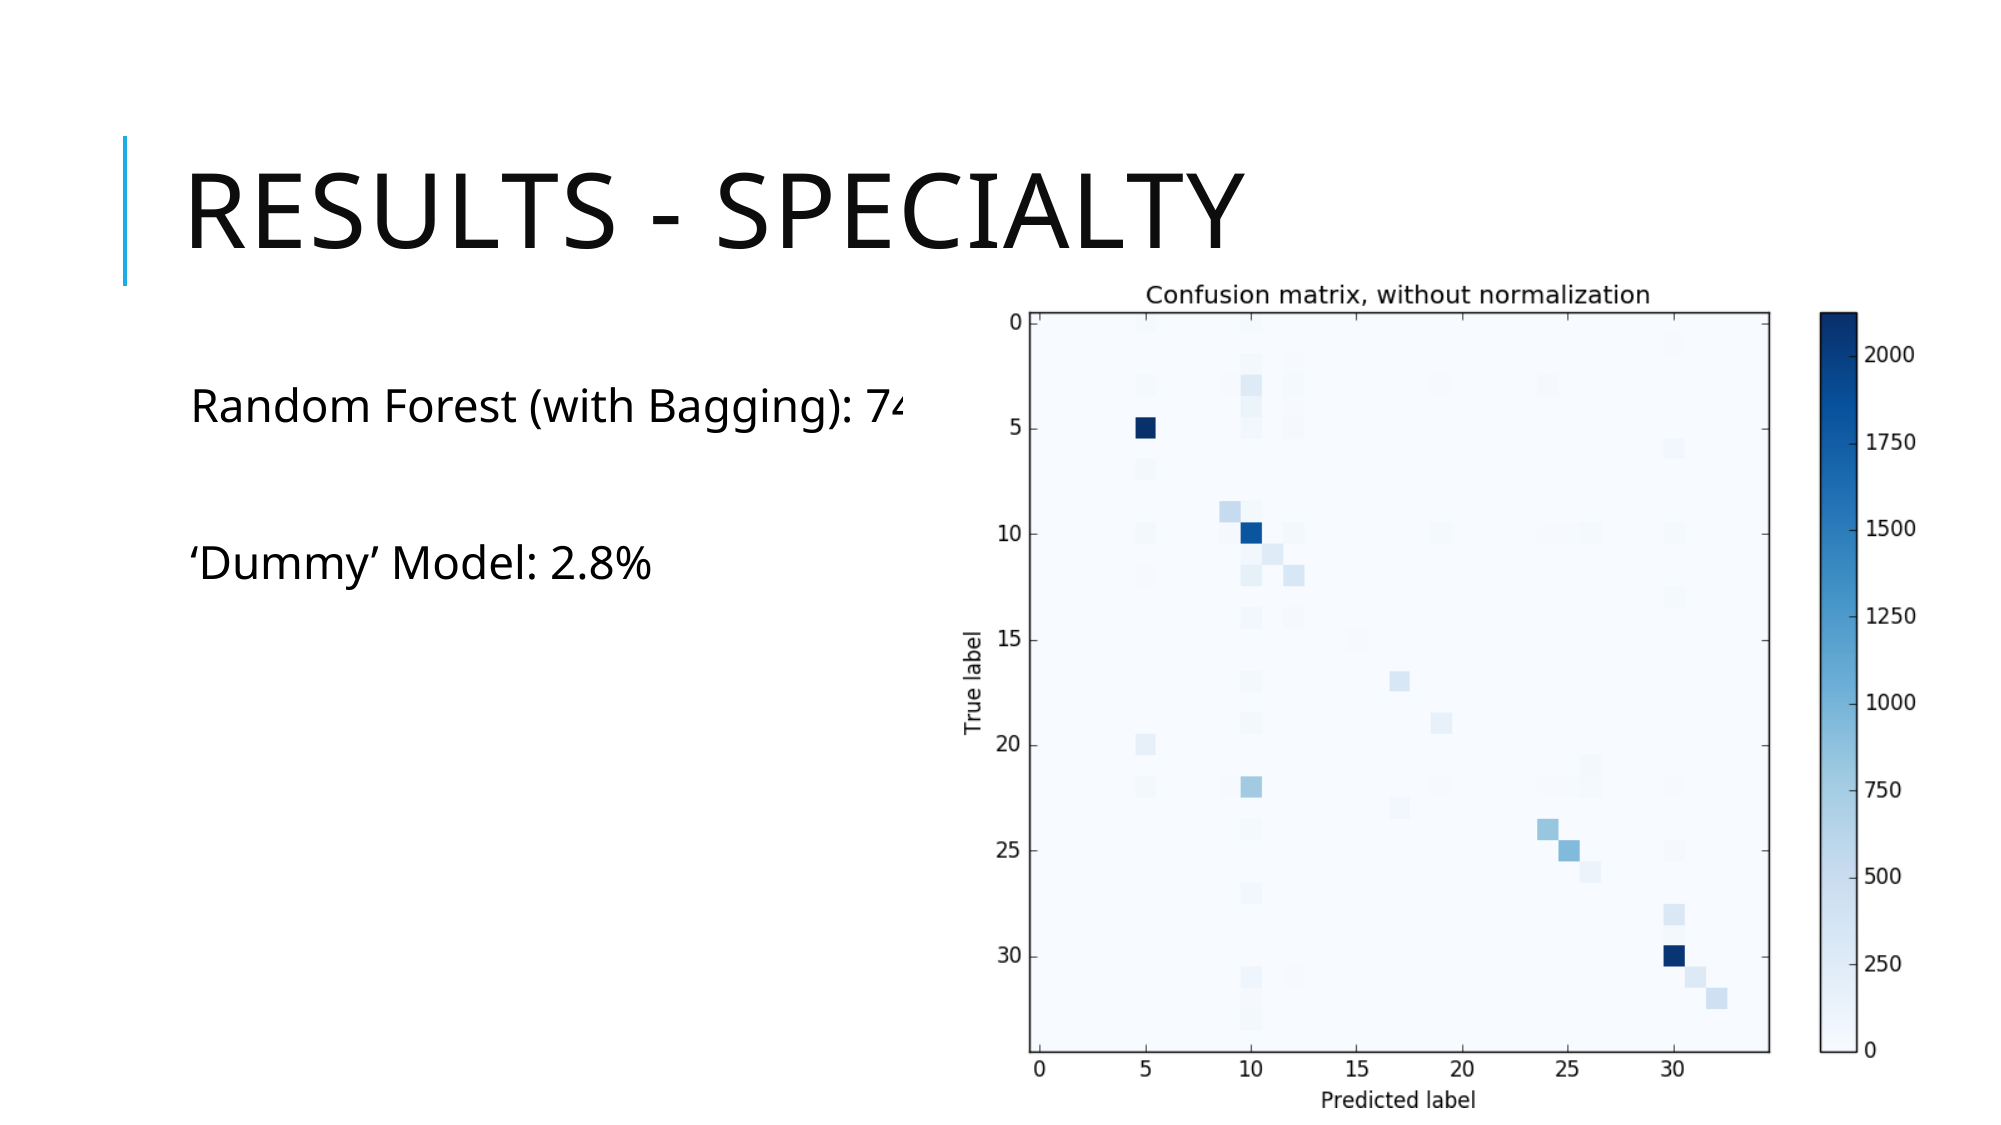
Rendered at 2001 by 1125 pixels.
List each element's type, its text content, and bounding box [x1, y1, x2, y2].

title Results - Specialty [168, 96, 1763, 342]
picture [903, 256, 1999, 1108]
list Random Forest (with Bagging): 74% ‘Dummy’ Model: 2.8% [168, 375, 896, 1035]
